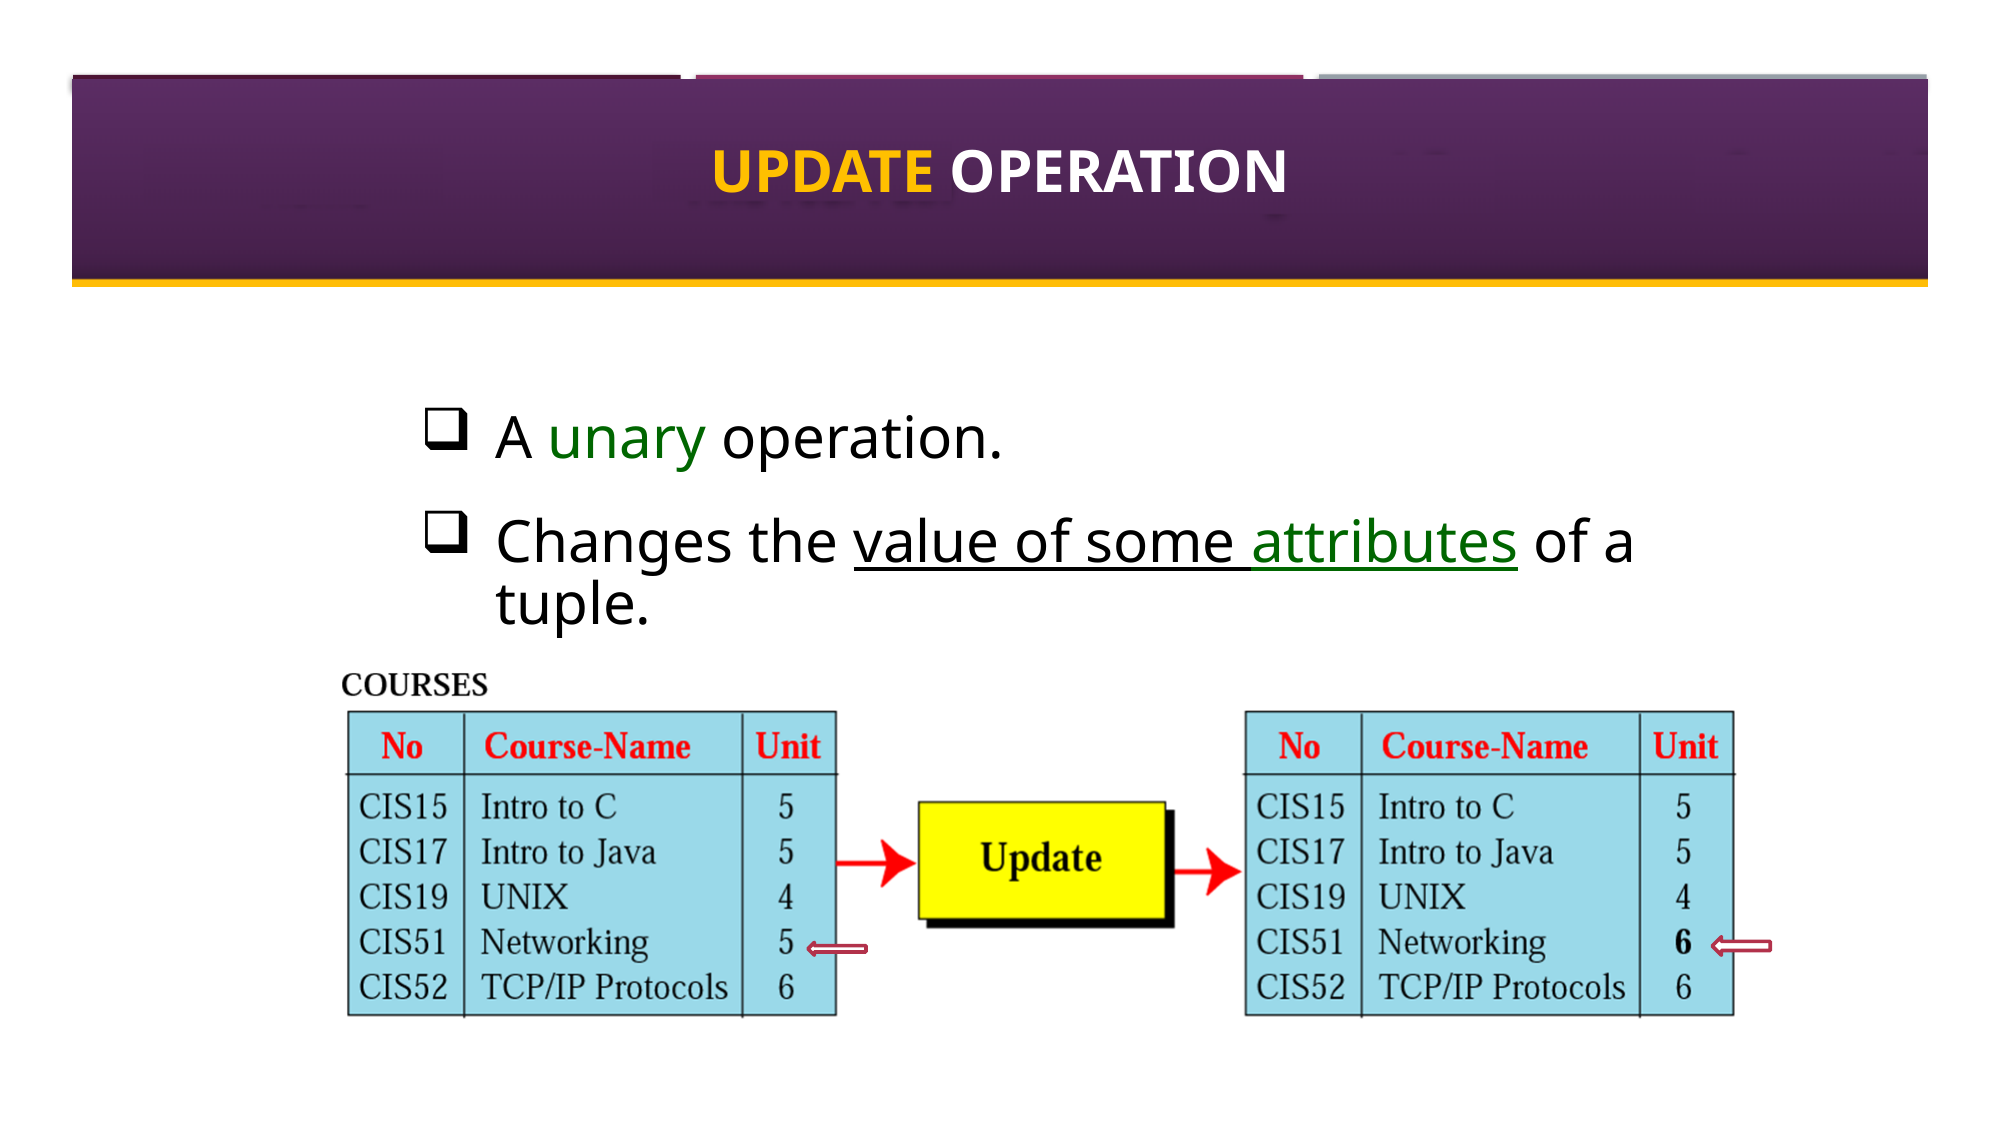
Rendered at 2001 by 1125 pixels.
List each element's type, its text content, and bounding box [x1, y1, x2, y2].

text_box [1742, 939, 1773, 953]
text_box A unary operation. Changes the value of some attributes of a tuple. [405, 400, 1673, 645]
title Update operation [95, 115, 1905, 282]
picture [340, 667, 1738, 1020]
